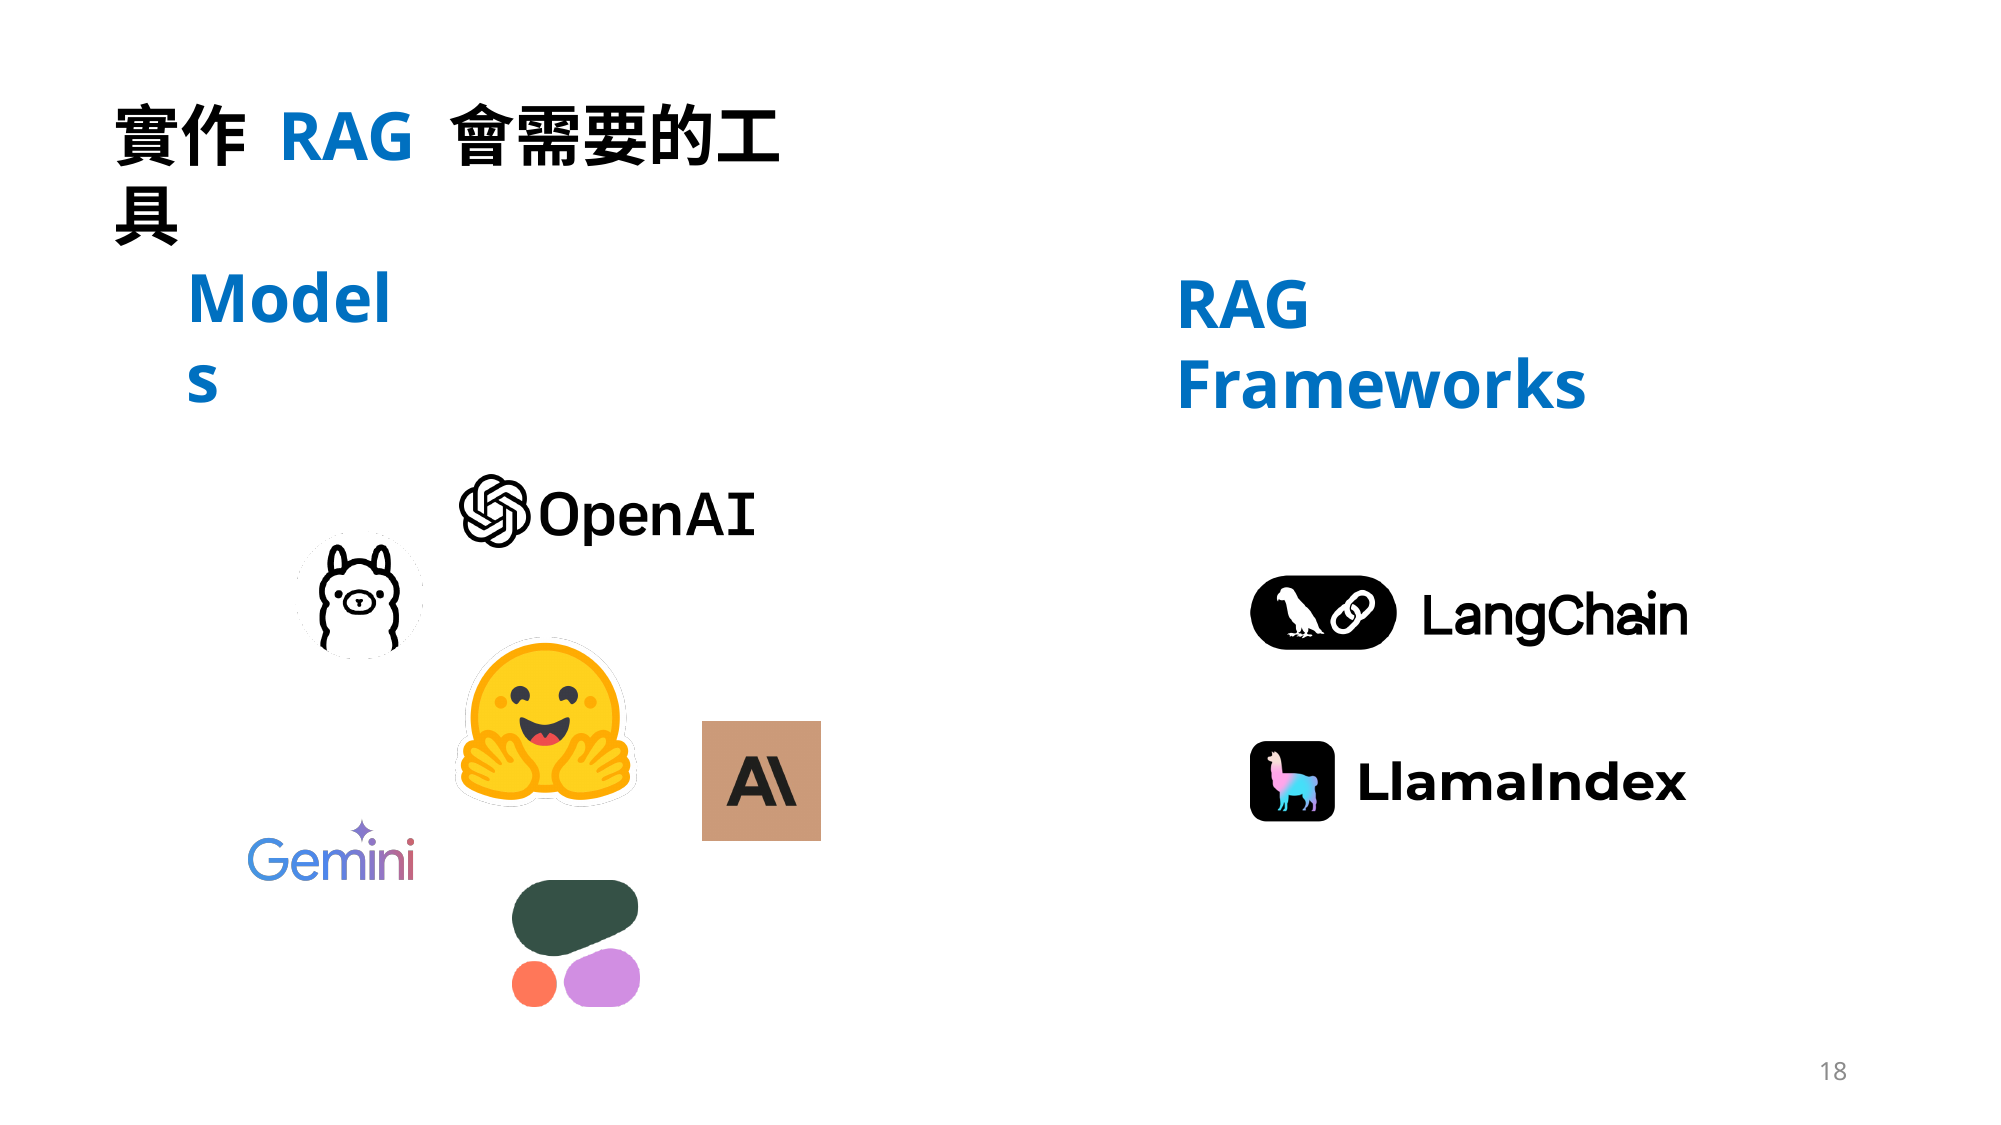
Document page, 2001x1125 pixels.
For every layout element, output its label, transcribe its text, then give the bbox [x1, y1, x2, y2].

picture [455, 637, 638, 807]
picture [459, 474, 754, 548]
picture [1250, 740, 1687, 822]
text_box Models [172, 248, 429, 423]
picture [512, 880, 640, 1008]
picture [248, 818, 414, 881]
text_box 實作 RAG 會需要的工具 [99, 86, 863, 262]
text_box RAG Frameworks [1160, 254, 1735, 429]
picture [295, 531, 423, 659]
picture [1250, 575, 1687, 650]
picture [702, 721, 821, 841]
slide_number 17 [1412, 1042, 1863, 1103]
